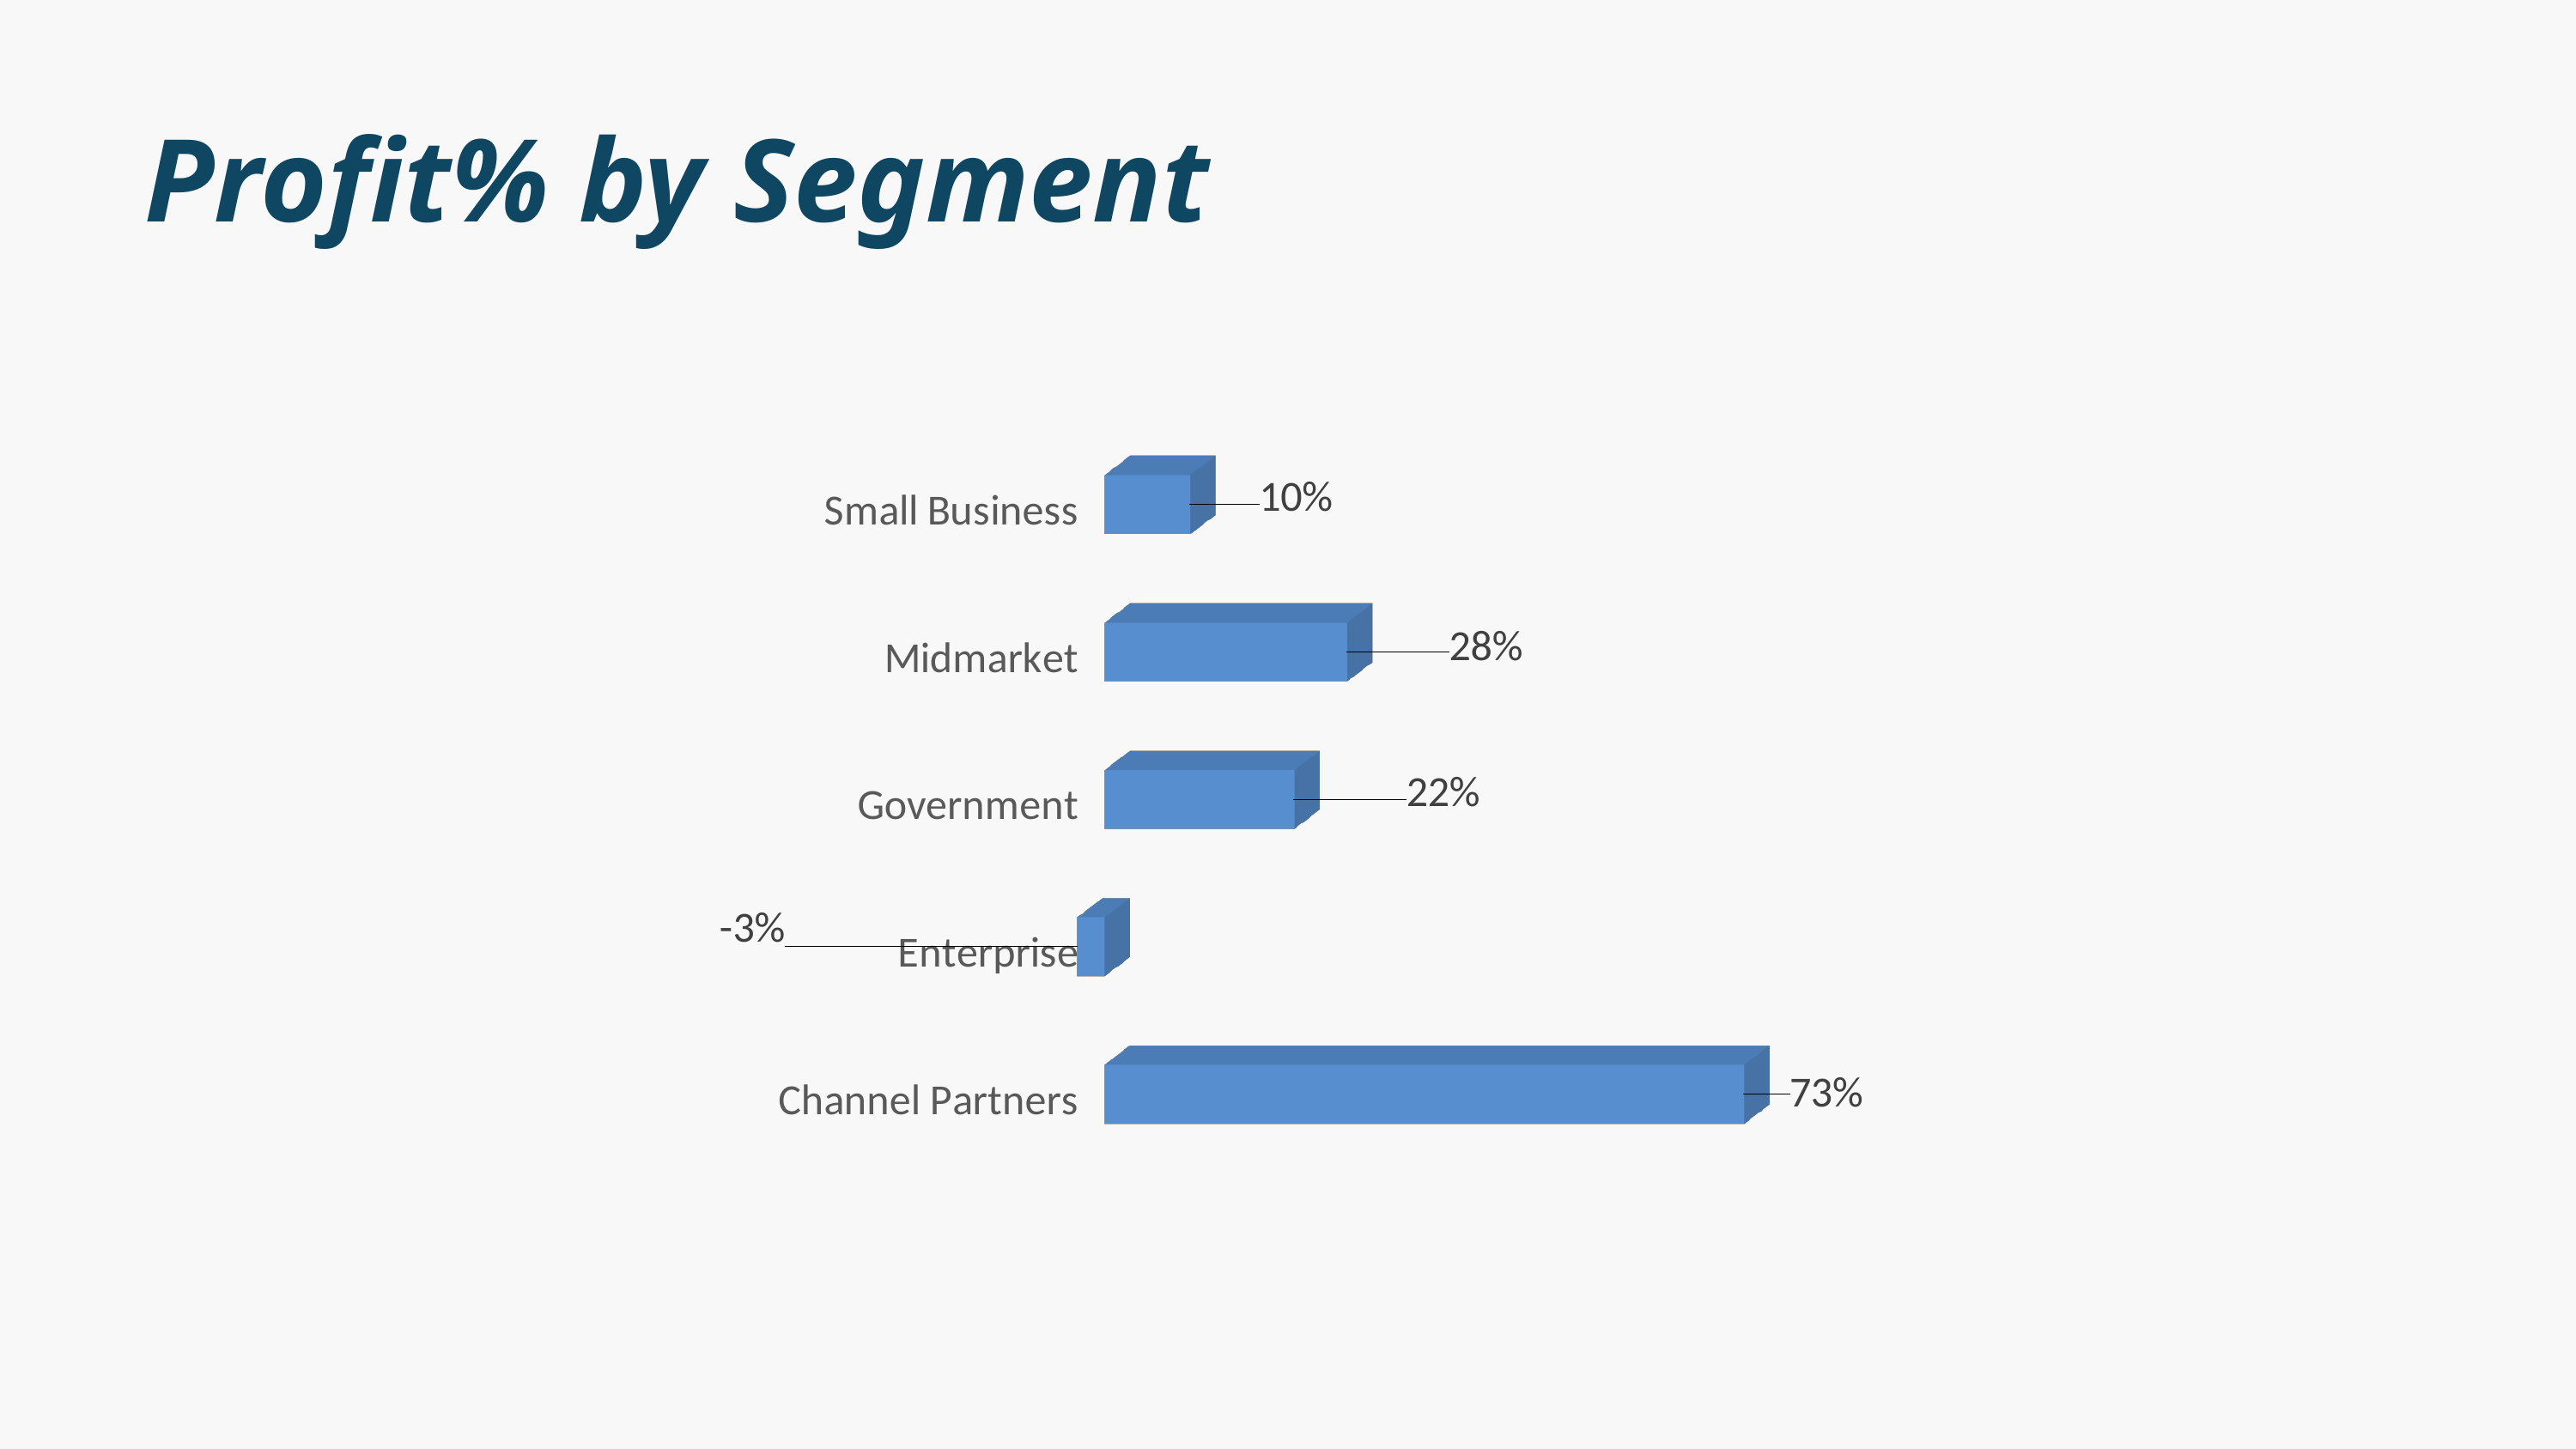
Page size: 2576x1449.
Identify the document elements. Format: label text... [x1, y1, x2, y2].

text_box Profit% by Segment [144, 84, 1771, 246]
chart [526, 380, 2008, 1199]
